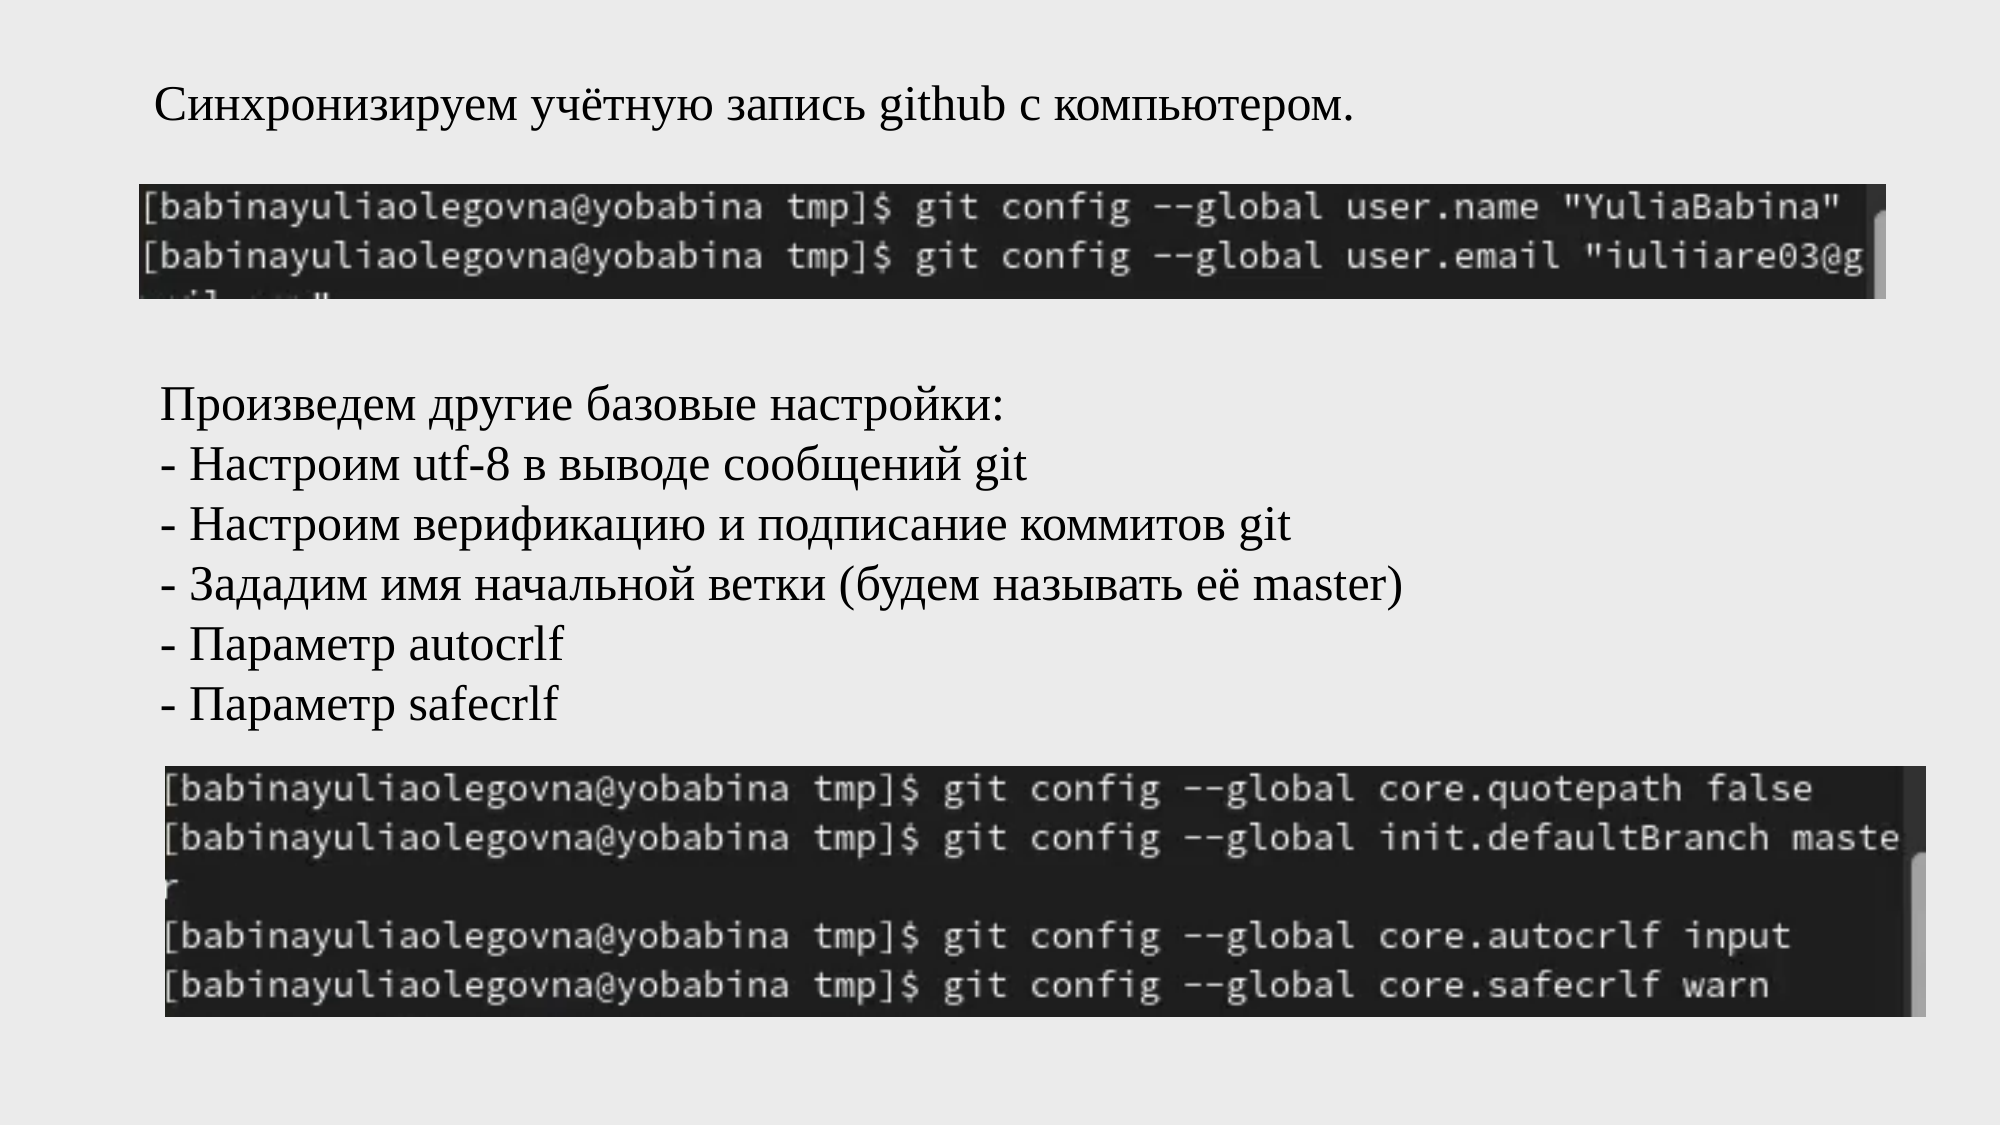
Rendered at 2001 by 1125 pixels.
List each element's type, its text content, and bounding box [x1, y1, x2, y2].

picture [164, 766, 1926, 1017]
picture [139, 184, 1886, 299]
text_box Произведем другие базовые настройки: - Настроим utf-8 в выводе сообщений git - Настроим верификацию и подписание коммитов git - Зададим имя начальной ветки (будем называть её master) - Параметр autocrlf - Параметр safecrlf [145, 362, 1420, 738]
text_box Синхронизируем учётную запись github с компьютером. [139, 53, 1940, 138]
